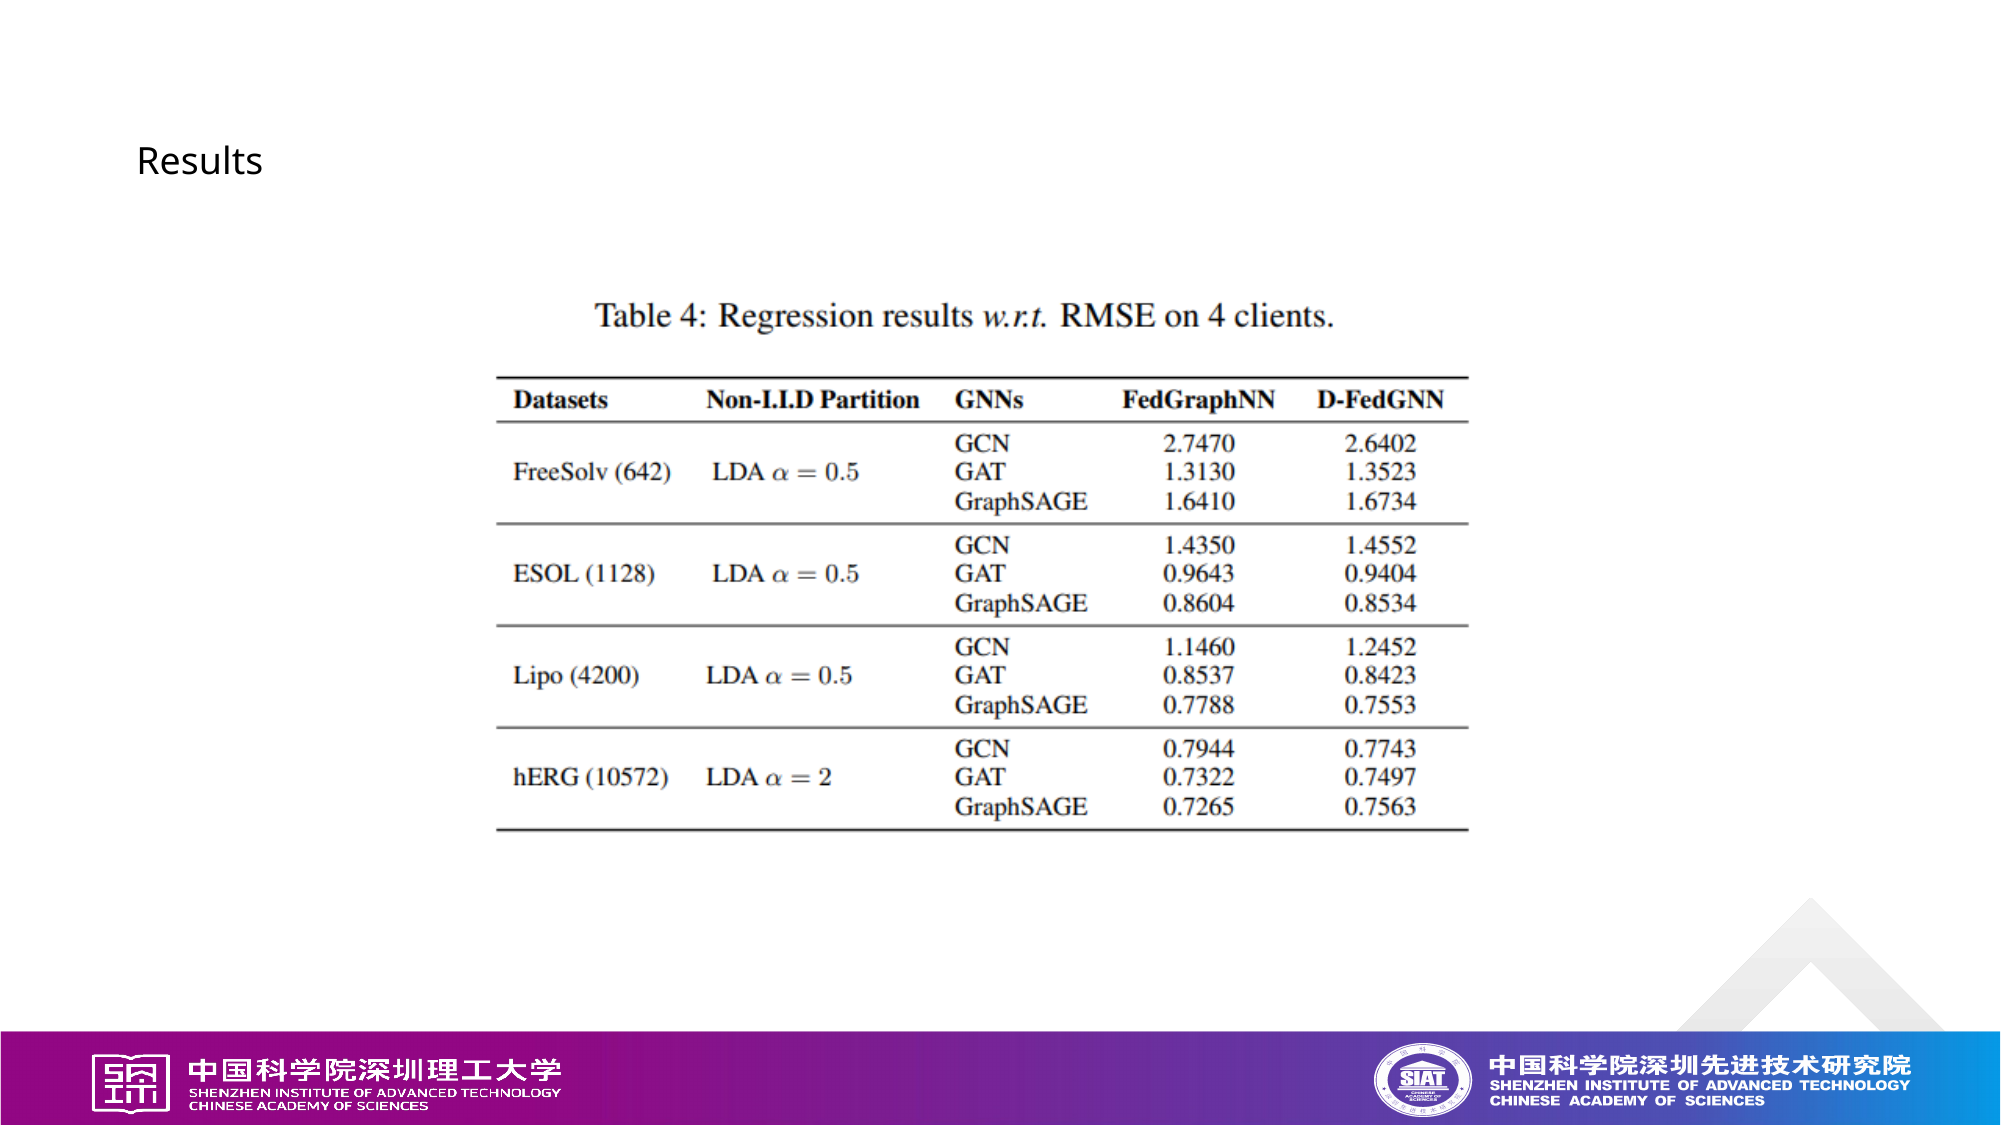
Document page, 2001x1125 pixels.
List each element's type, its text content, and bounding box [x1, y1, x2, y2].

picture [2, 1009, 1991, 1125]
text_box Results [121, 129, 279, 190]
picture [473, 269, 1527, 856]
